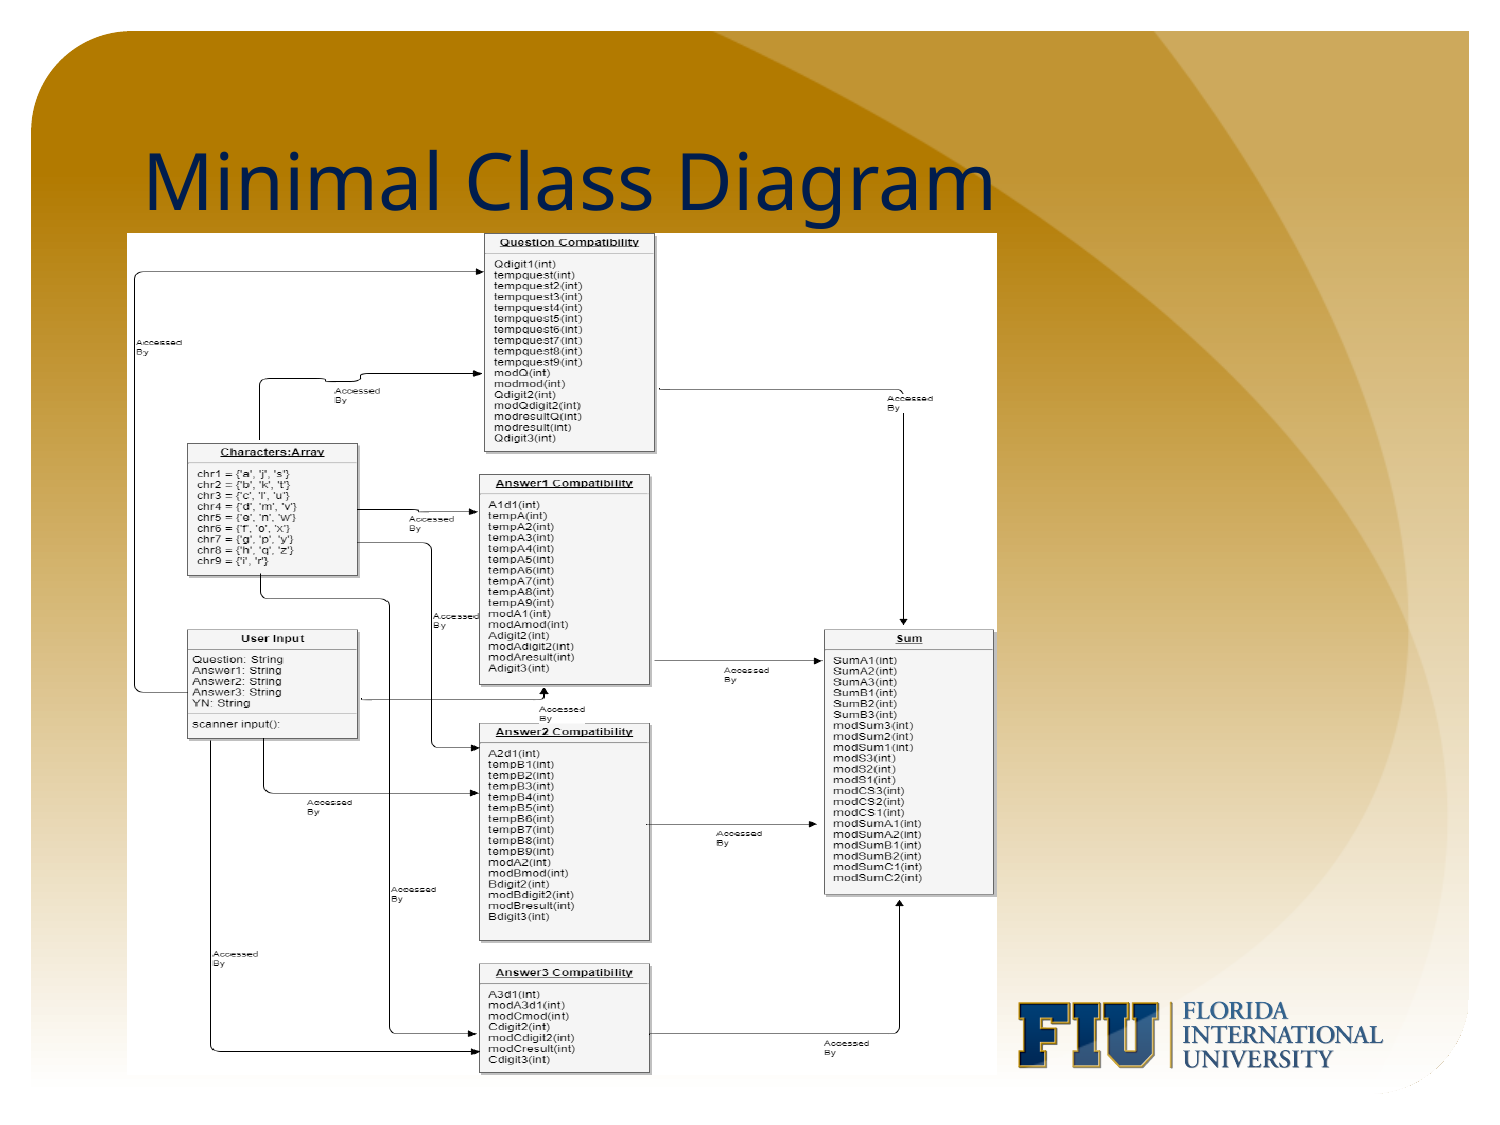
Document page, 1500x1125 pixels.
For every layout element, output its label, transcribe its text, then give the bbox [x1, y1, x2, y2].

title Minimal Class Diagram [127, 62, 1372, 234]
picture [24, 30, 1473, 1094]
